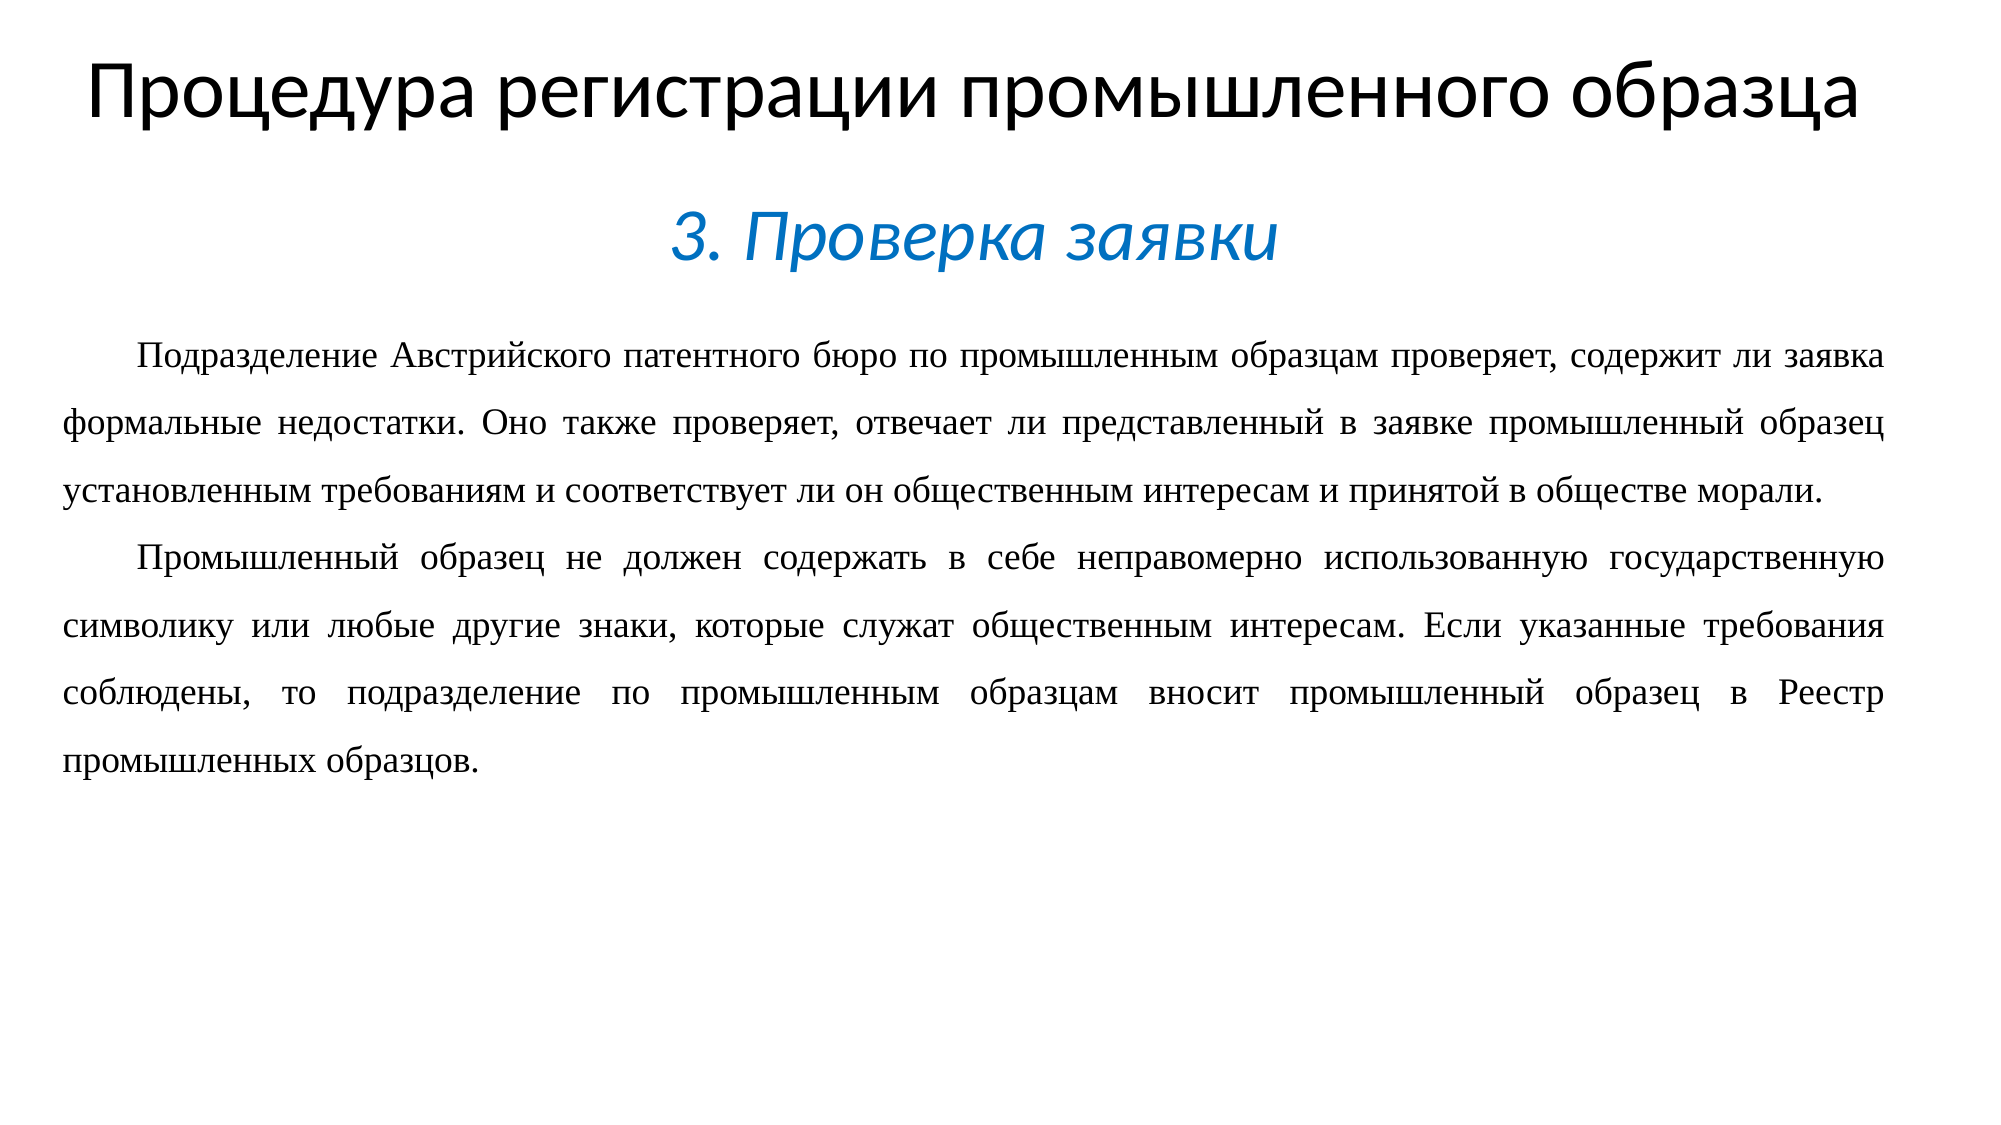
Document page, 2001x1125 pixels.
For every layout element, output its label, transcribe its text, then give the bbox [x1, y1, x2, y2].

text_box 3. Проверка заявки [653, 178, 1296, 284]
text_box Процедура регистрации промышленного образца [70, 27, 1879, 142]
text_box Подразделение Австрийского патентного бюро по промышленным образцам проверяет, содержит ли заявка формальные недостатки. Оно также проверяет, отвечает ли представленный в заявке промышленный образец установленным требованиям и соответствует ли он общественным интересам и принятой в обществе морали. Промышленный образец не должен содержать в себе неправомерно использованную государственную символику или любые другие знаки, которые служат общественным интересам. Если указанные требования соблюдены, то подразделение по промышленным образцам вносит промышленный образец в Реестр промышленных образцов. [47, 299, 1902, 787]
